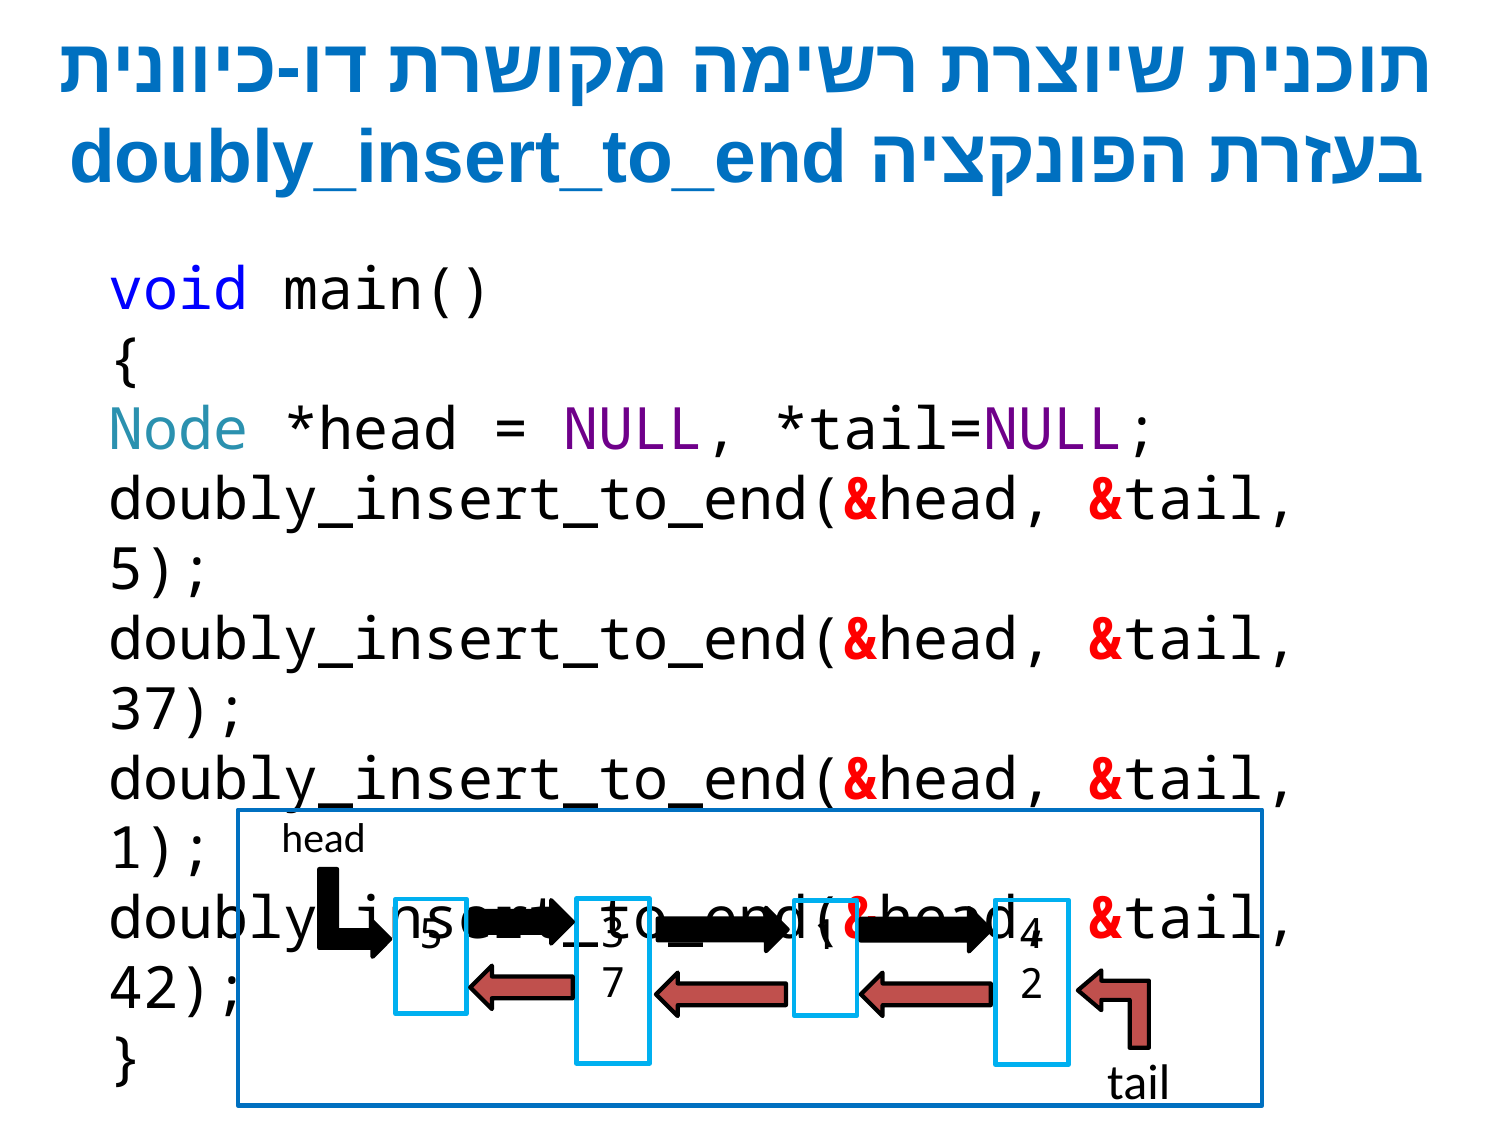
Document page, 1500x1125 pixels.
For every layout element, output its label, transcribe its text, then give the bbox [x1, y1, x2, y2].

text_box void main() { Node *head = NULL, *tail=NULL; doubly_insert_to_end(&head, &tail, 5); doubly_insert_to_end(&head, &tail, 37); doubly_insert_to_end(&head, &tail, 1); doubly_insert_to_end(&head, &tail, 42); } [93, 243, 1436, 1098]
text_box tail [1077, 1108, 1200, 1117]
title תוכנית שיוצרת רשימה מקושרת דו-כיוונית בעזרת הפונקציה doubly_insert_to_end [0, 7, 1495, 209]
text_box head [249, 803, 398, 808]
text_box [236, 808, 1264, 1108]
